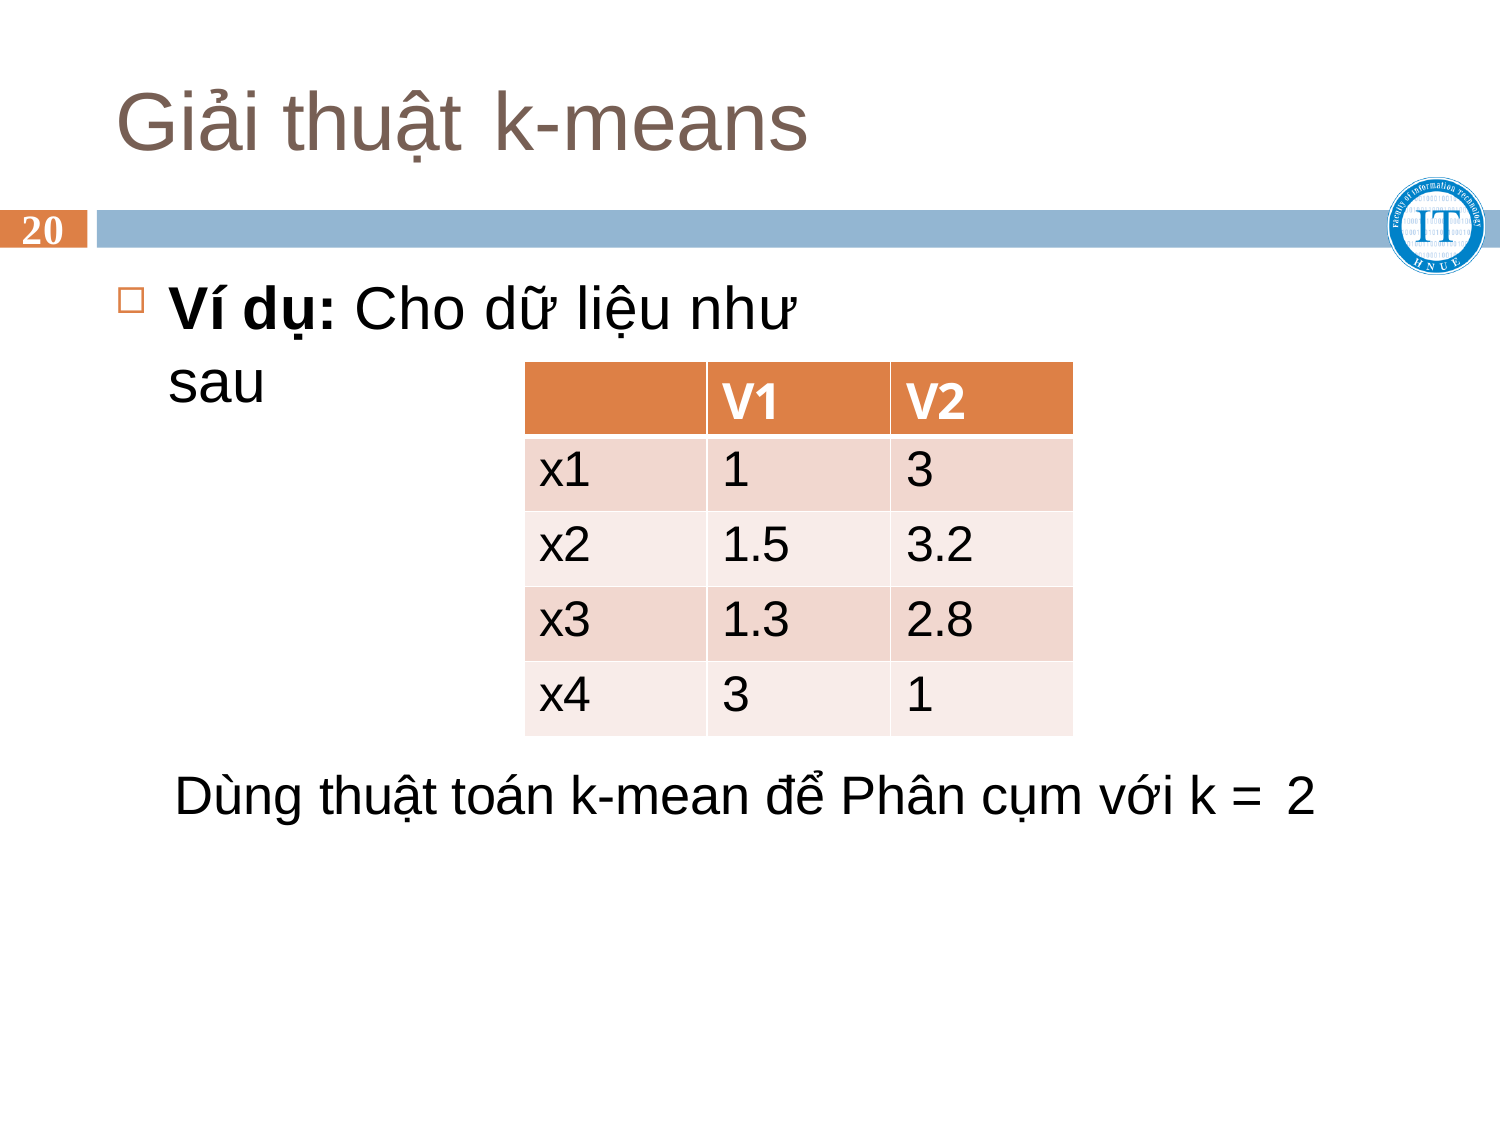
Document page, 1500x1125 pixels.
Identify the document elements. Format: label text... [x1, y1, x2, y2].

table_cell x1 [525, 439, 706, 511]
table_header V1 [708, 362, 890, 434]
table_cell 2.8 [891, 587, 1073, 661]
picture [1381, 169, 1486, 275]
table_cell x2 [525, 512, 706, 586]
title Giải thuật k-means [113, 65, 815, 189]
table_cell 1.5 [708, 512, 890, 586]
table_cell 3.2 [891, 512, 1073, 586]
table_cell x4 [525, 662, 706, 736]
table_header [525, 362, 706, 434]
text_box Dùng thuật toán k-mean để Phân cụm với k = 2 [172, 758, 1319, 826]
table_cell 1 [708, 439, 890, 511]
table_cell 3 [708, 662, 890, 736]
table_cell 1 [891, 662, 1073, 736]
table_cell 3 [891, 439, 1073, 511]
text_box 20 Ví dụ: Cho dữ liệu như sau [19, 189, 907, 415]
table_cell 1.3 [708, 587, 890, 661]
table_header V2 [891, 362, 1073, 434]
table_cell x3 [525, 587, 706, 661]
